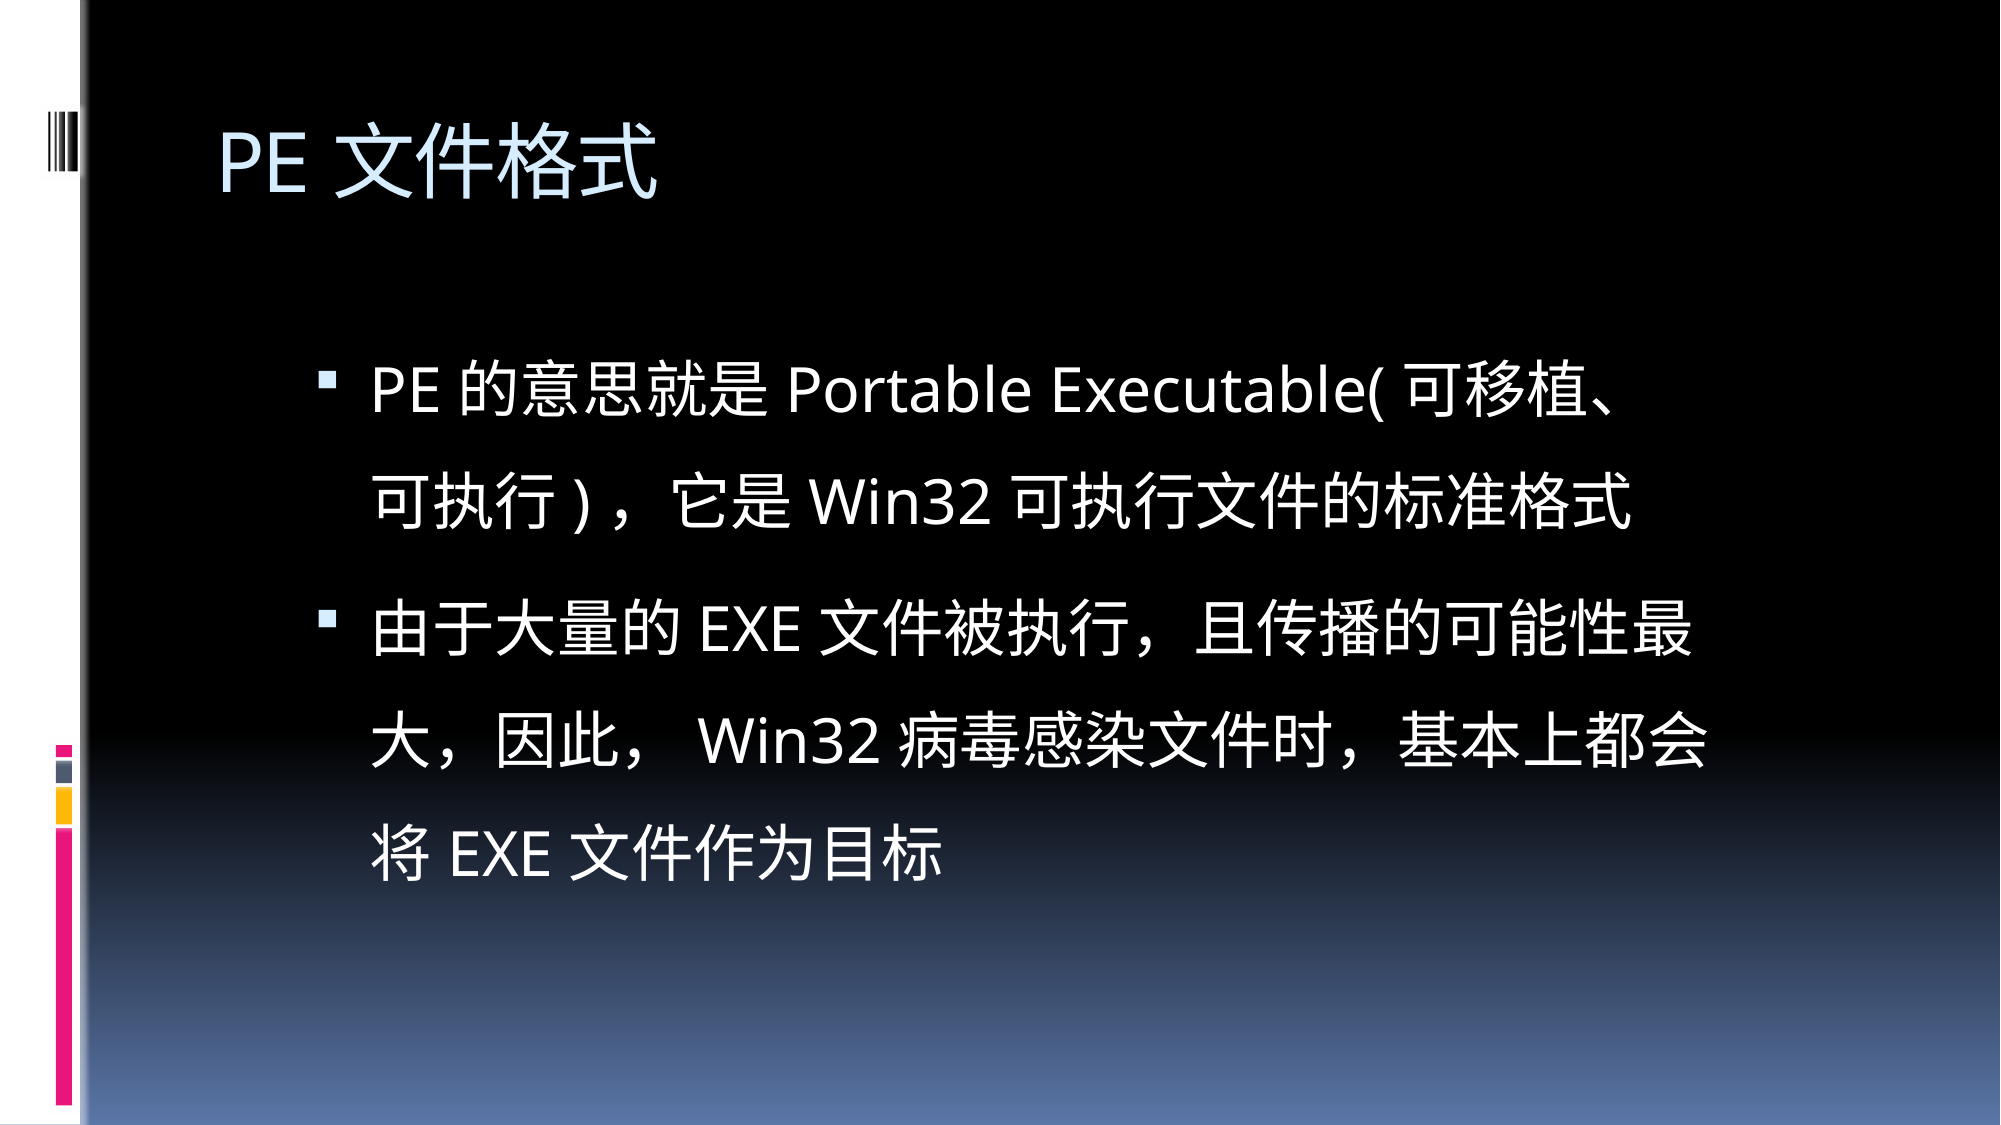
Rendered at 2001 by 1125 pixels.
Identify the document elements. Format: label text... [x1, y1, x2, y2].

title PE文件格式 [200, 83, 1900, 234]
list PE的意思就是Portable Executable(可移植、可执行)，它是Win32可执行文件的标准格式 由于大量的EXE文件被执行，且传播的可能性最大，因此，Win32病毒感染文件时，基本上都会将EXE文件作为目标 [287, 304, 1725, 1024]
